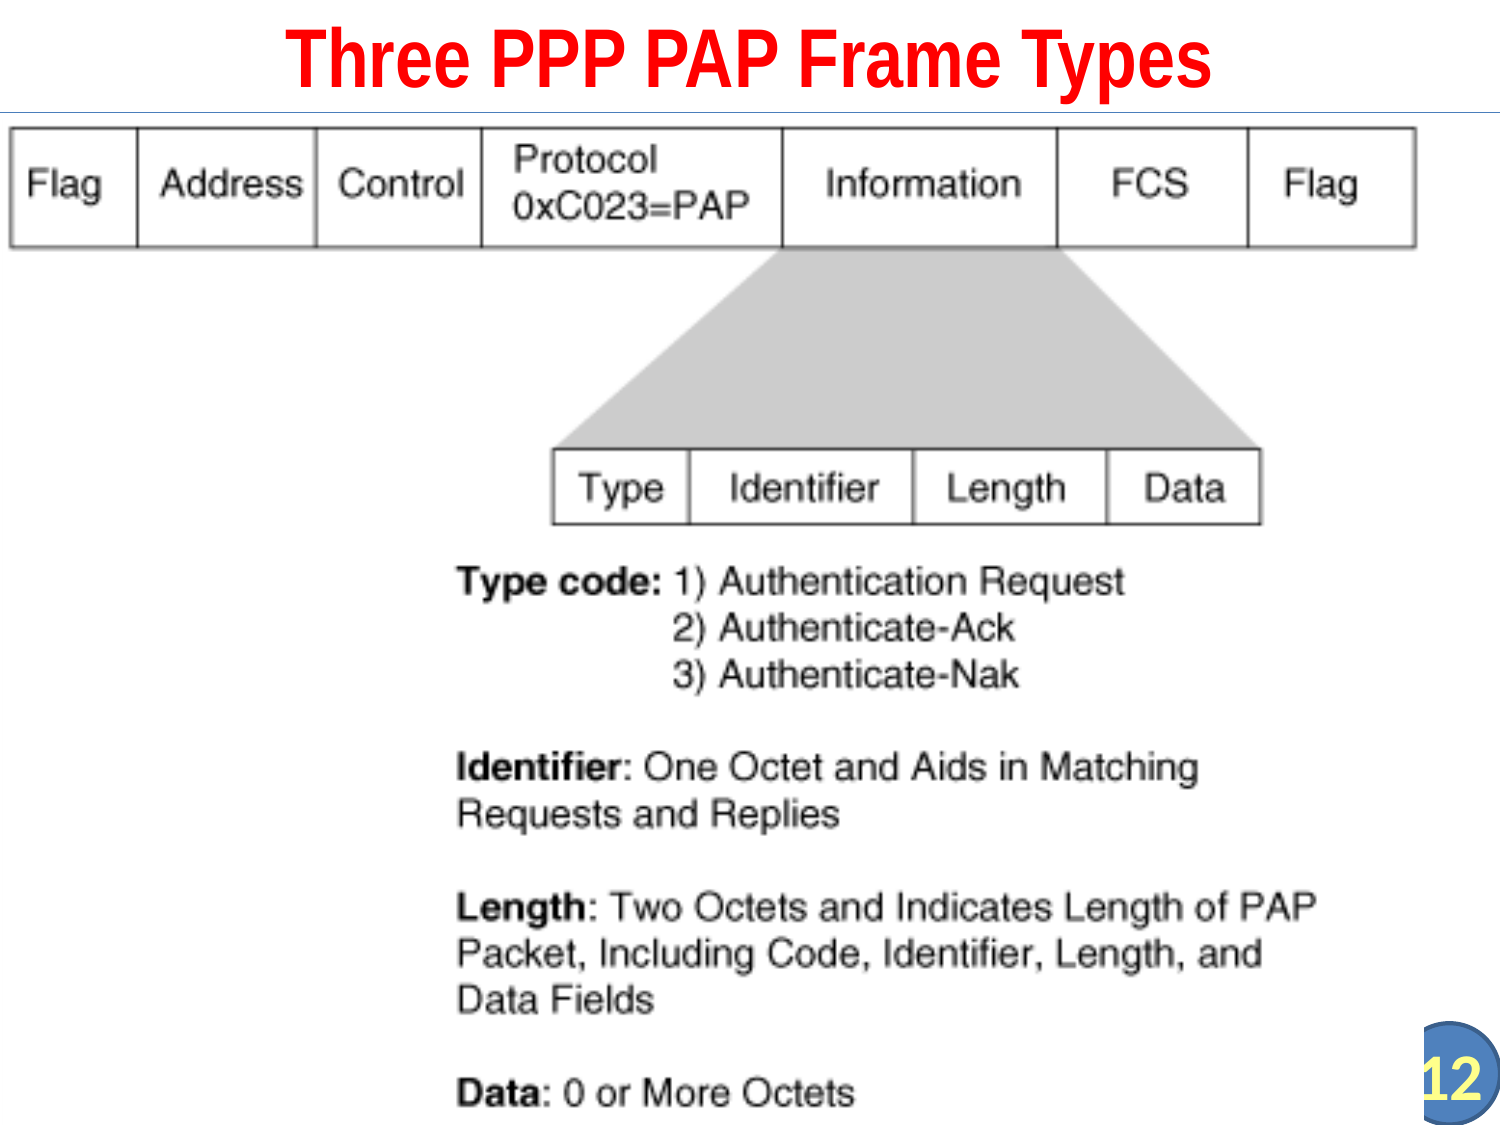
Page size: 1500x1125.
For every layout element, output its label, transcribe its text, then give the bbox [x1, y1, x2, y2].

picture [1, 118, 1424, 1125]
slide_number 12 [1427, 1023, 1500, 1125]
title Three PPP PAP Frame Types [0, 0, 1500, 113]
